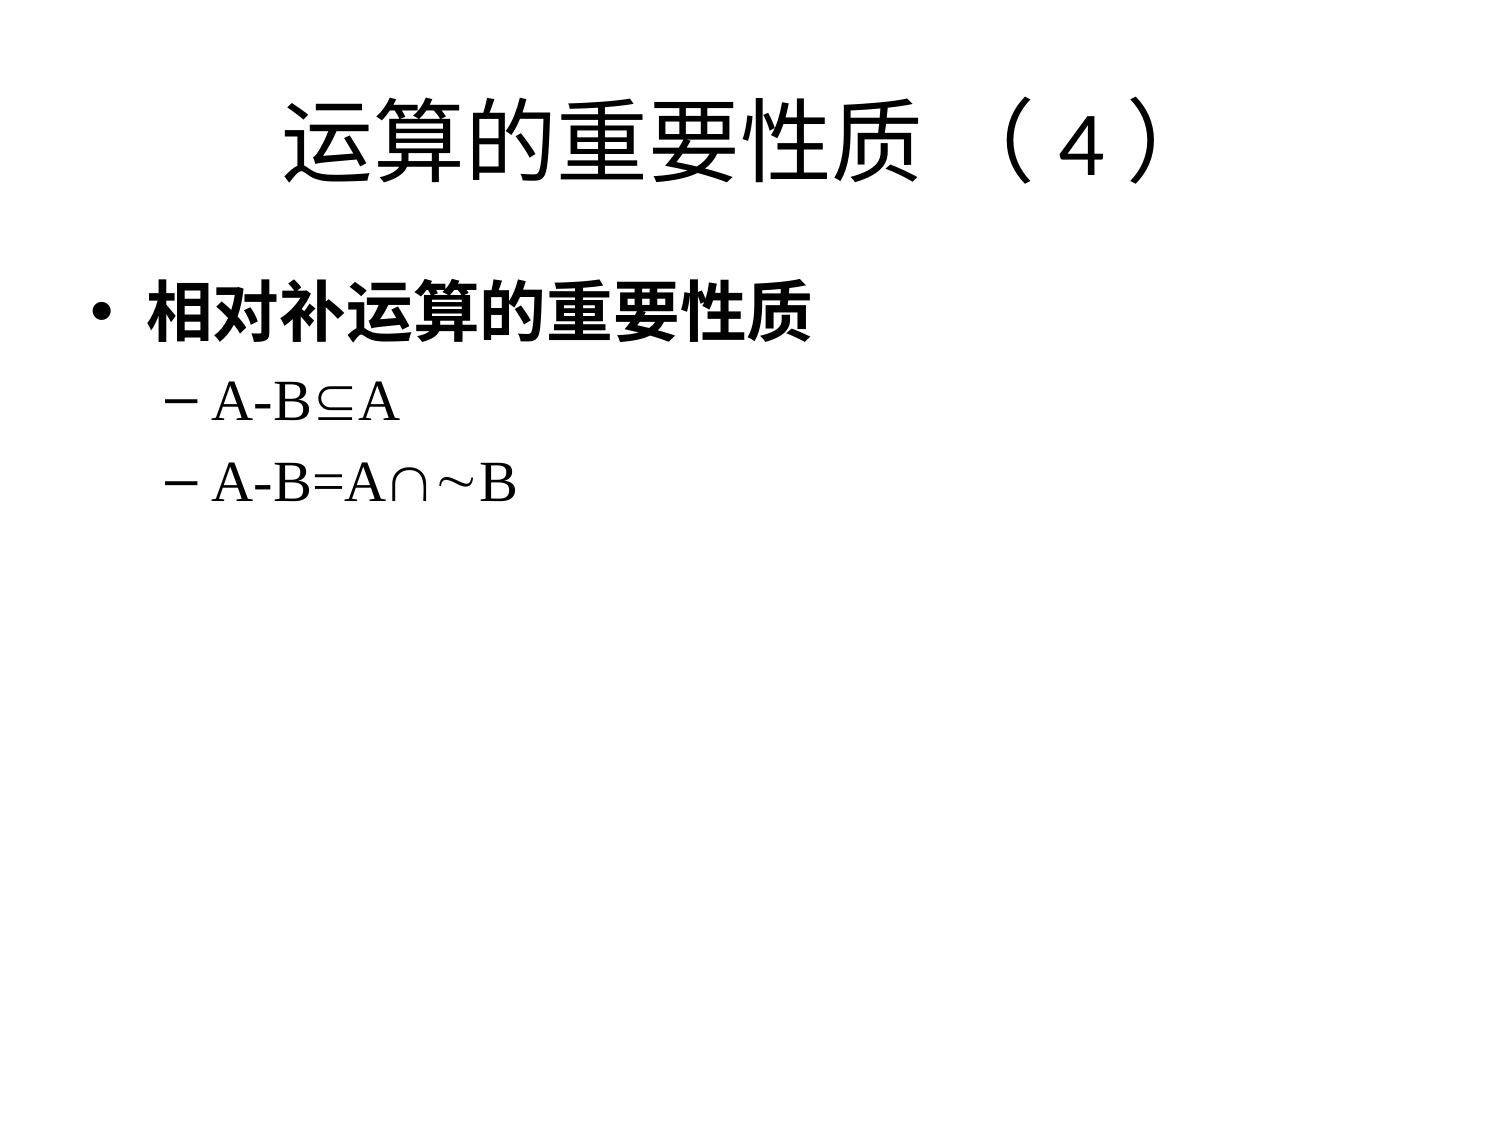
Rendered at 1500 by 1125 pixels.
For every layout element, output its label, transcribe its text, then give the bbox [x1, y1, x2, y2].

title 运算的重要性质 （4） [75, 45, 1425, 233]
list 相对补运算的重要性质 A-BA A-B=AB [75, 262, 1425, 1005]
